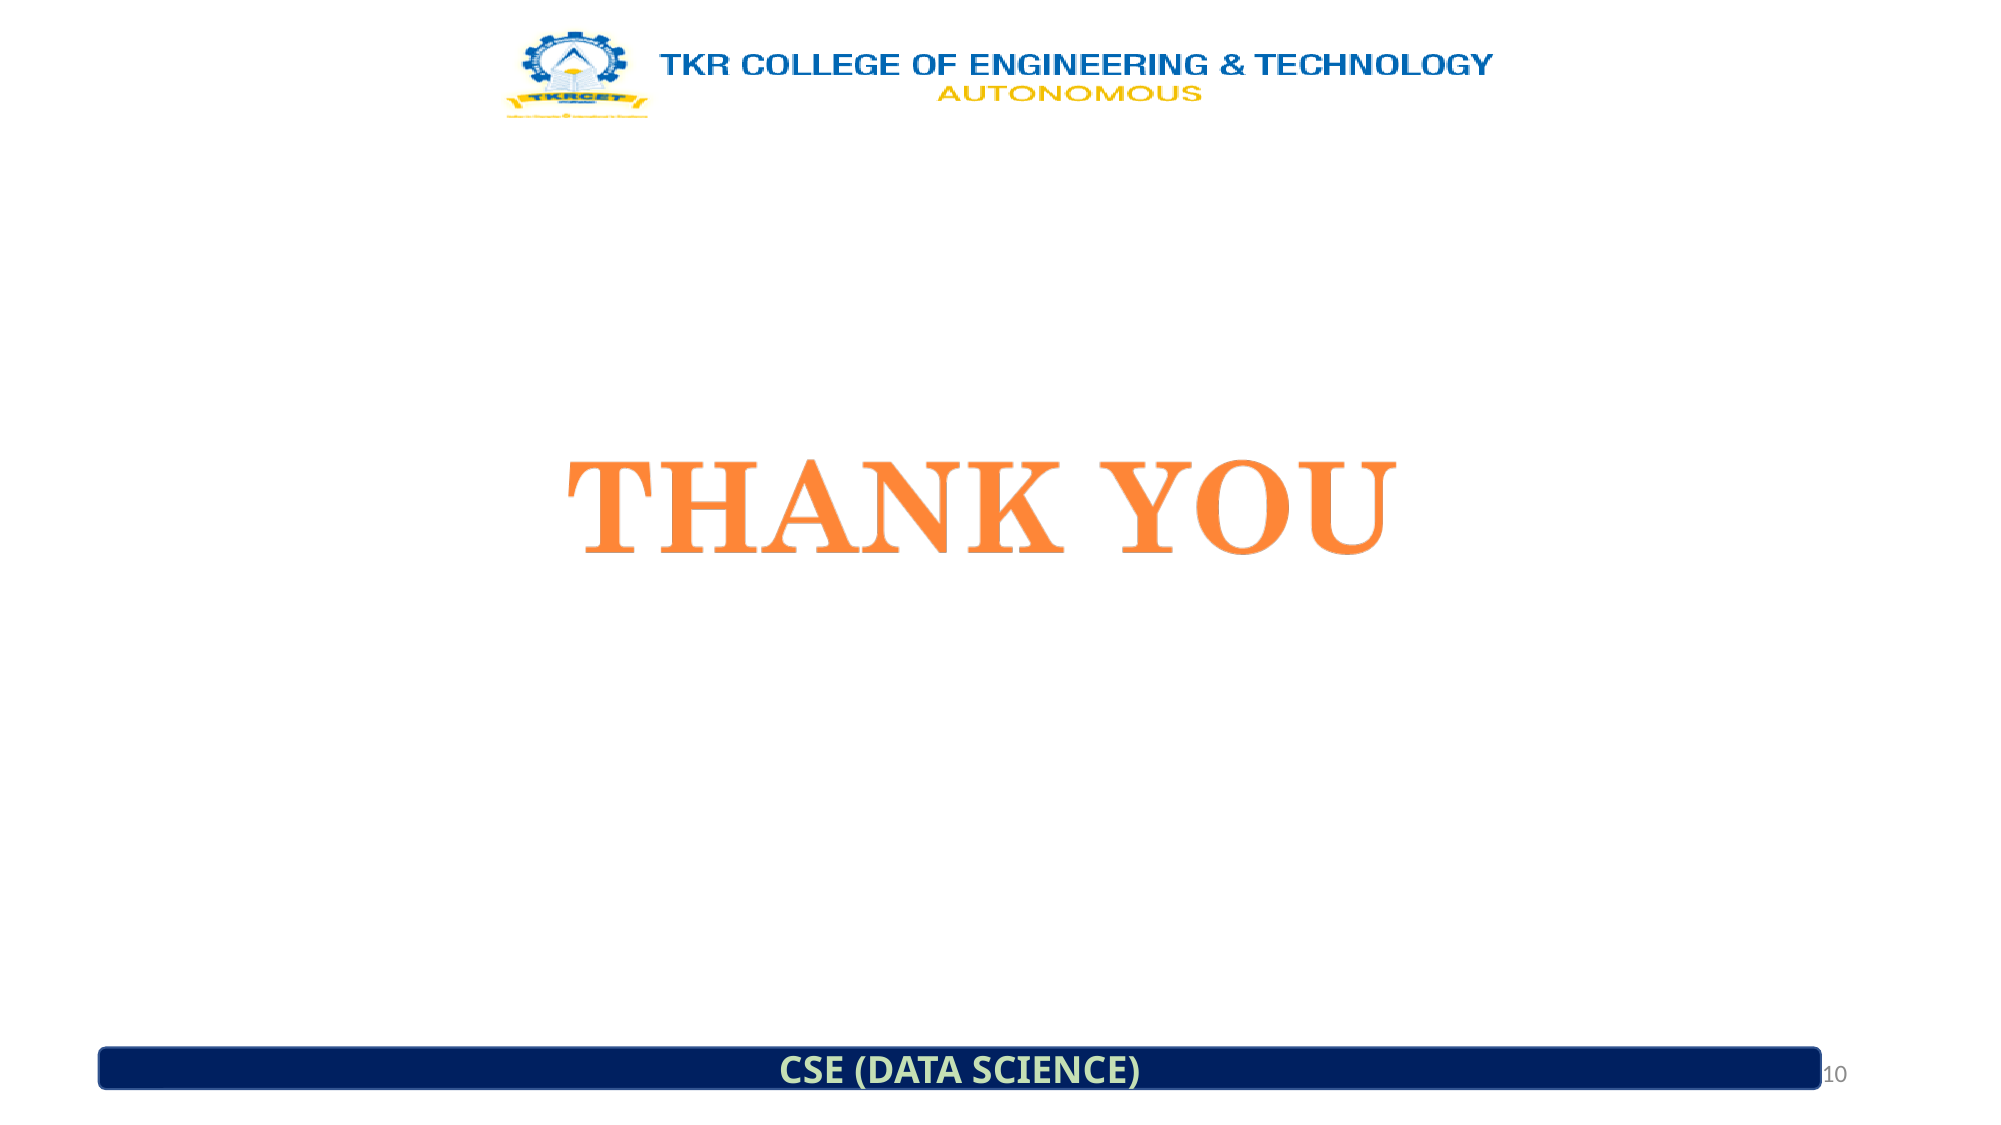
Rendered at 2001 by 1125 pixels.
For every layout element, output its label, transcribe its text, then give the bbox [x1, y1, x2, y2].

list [489, 392, 1511, 683]
picture [486, 23, 1514, 119]
slide_number 10 [1412, 1042, 1863, 1103]
text_box CSE (DATA SCIENCE) [97, 1046, 1822, 1091]
